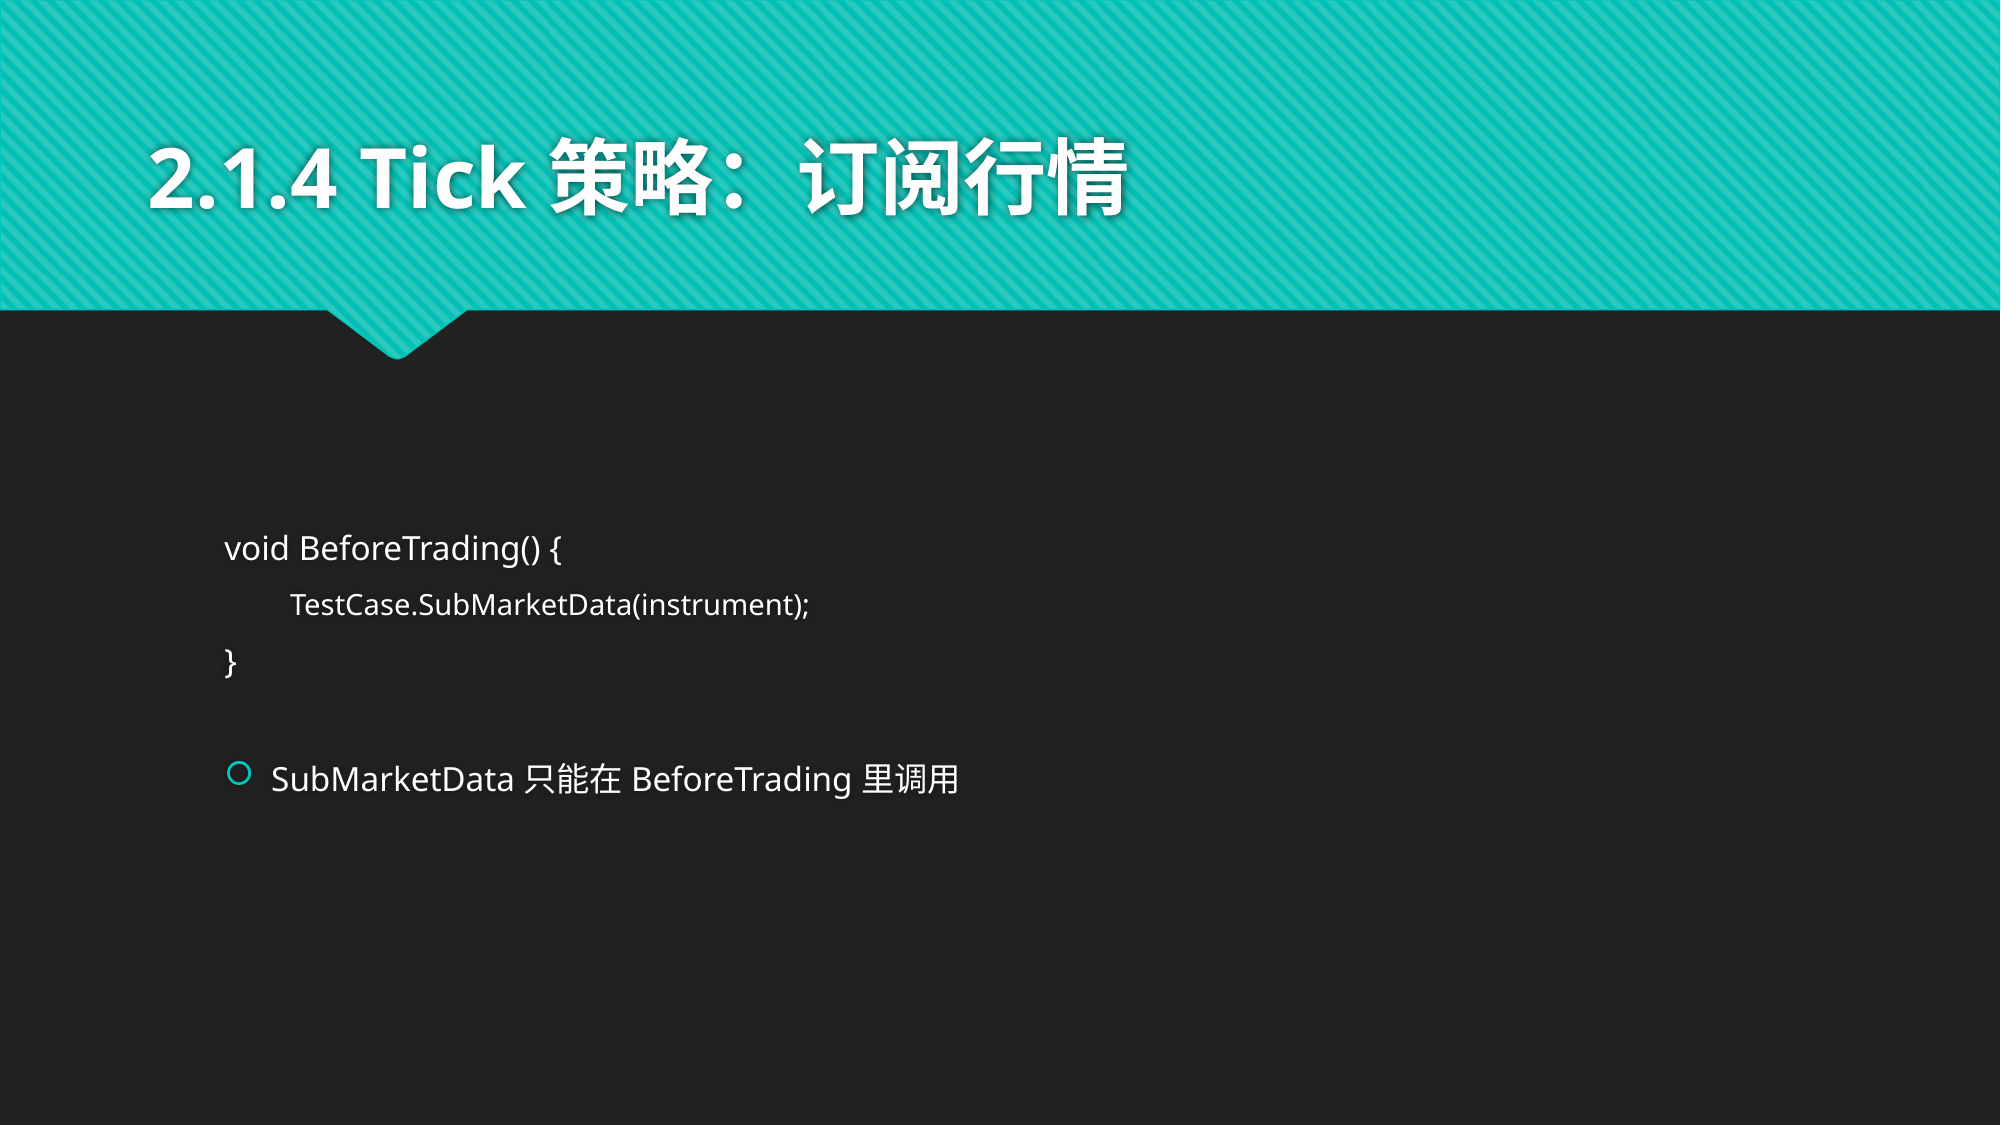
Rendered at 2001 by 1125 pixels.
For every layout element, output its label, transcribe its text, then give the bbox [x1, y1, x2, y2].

list void BeforeTrading() { TestCase.SubMarketData(instrument); } SubMarketData只能在BeforeTrading里调用 [134, 364, 1866, 962]
title 2.1.4 Tick策略：订阅行情 [132, 73, 1868, 233]
